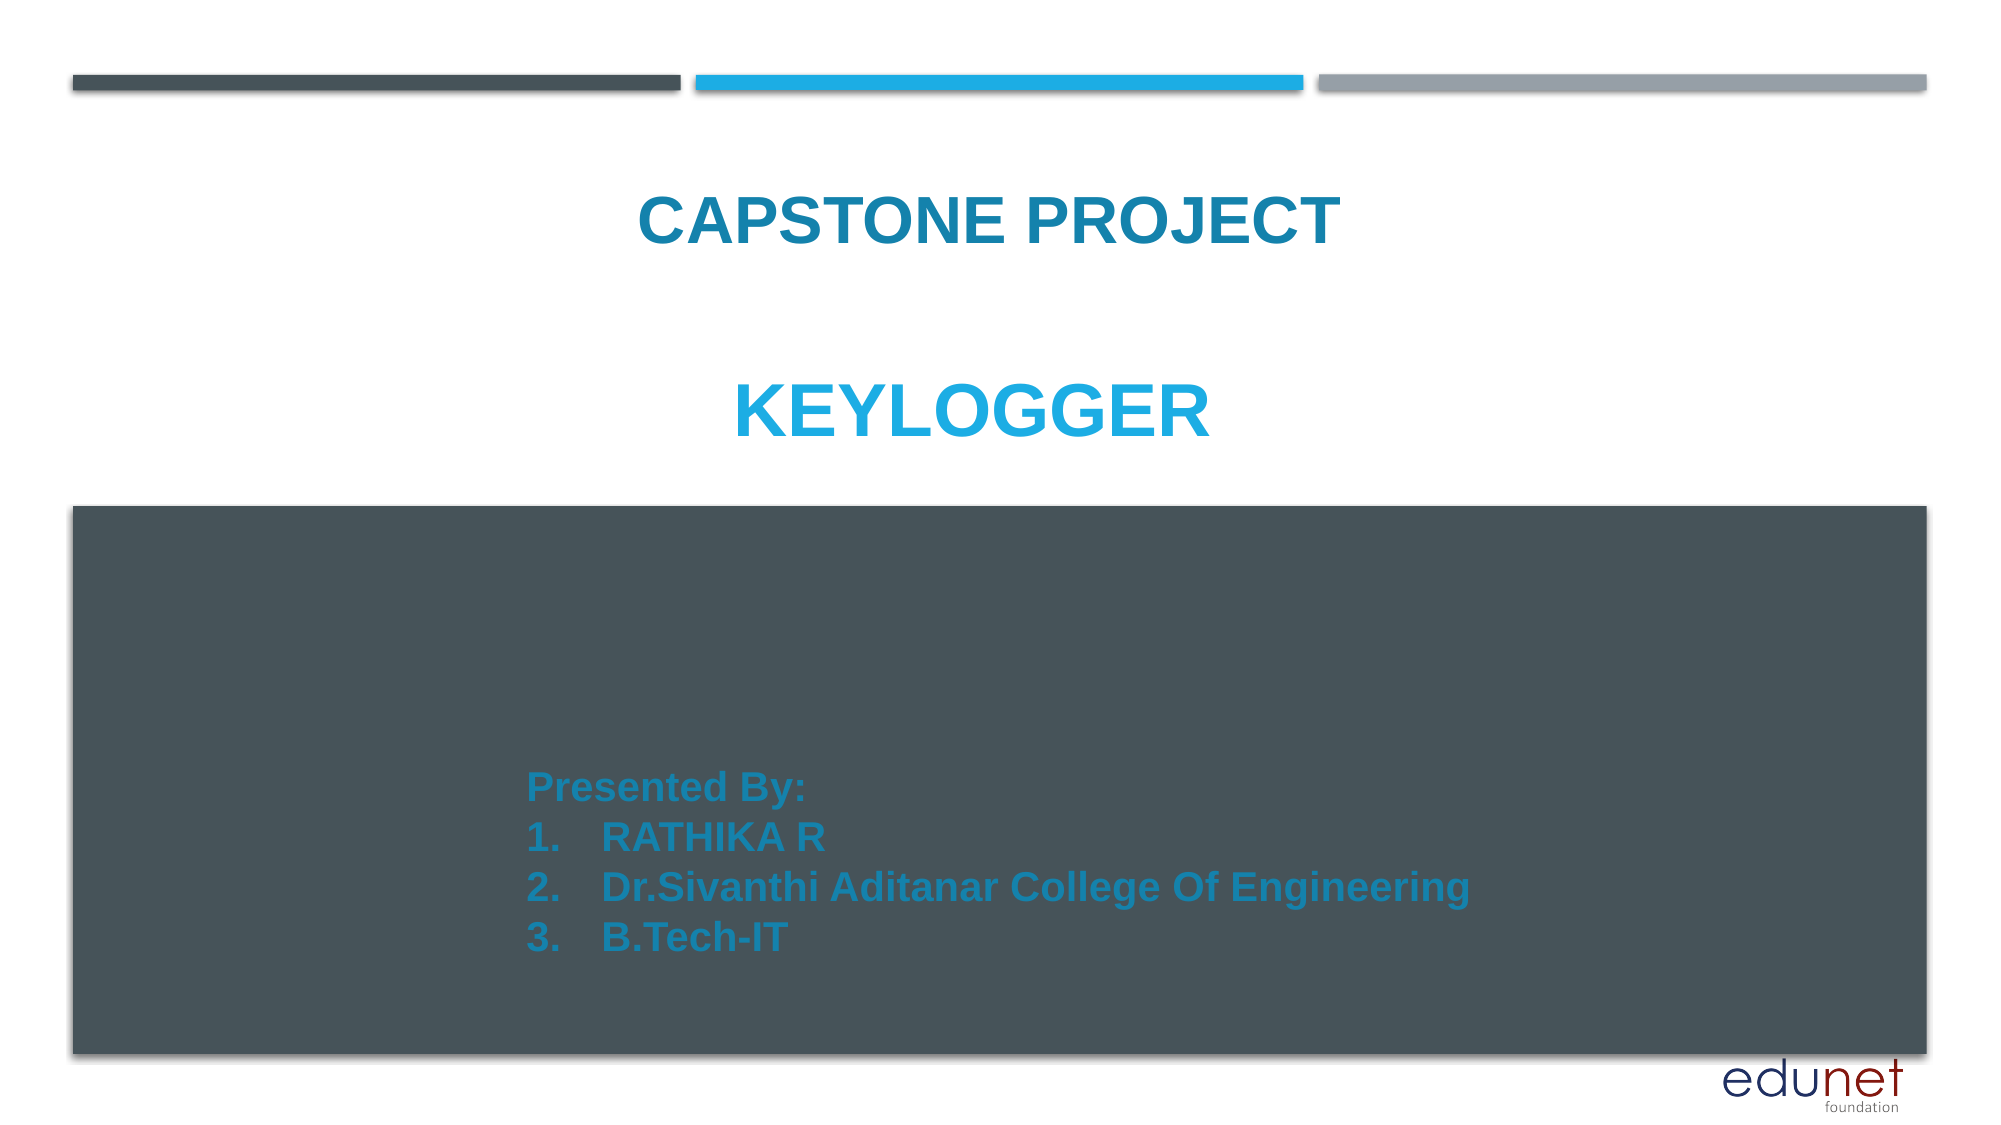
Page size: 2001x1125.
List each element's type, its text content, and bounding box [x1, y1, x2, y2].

picture [1719, 1056, 1905, 1116]
title KEYLOGGER [222, 298, 1723, 460]
text_box CAPSTONE PROJECT [0, 169, 2000, 265]
text_box Presented By: RATHIKA R Dr.Sivanthi Aditanar College Of Engineering B.Tech-IT [511, 752, 1821, 968]
